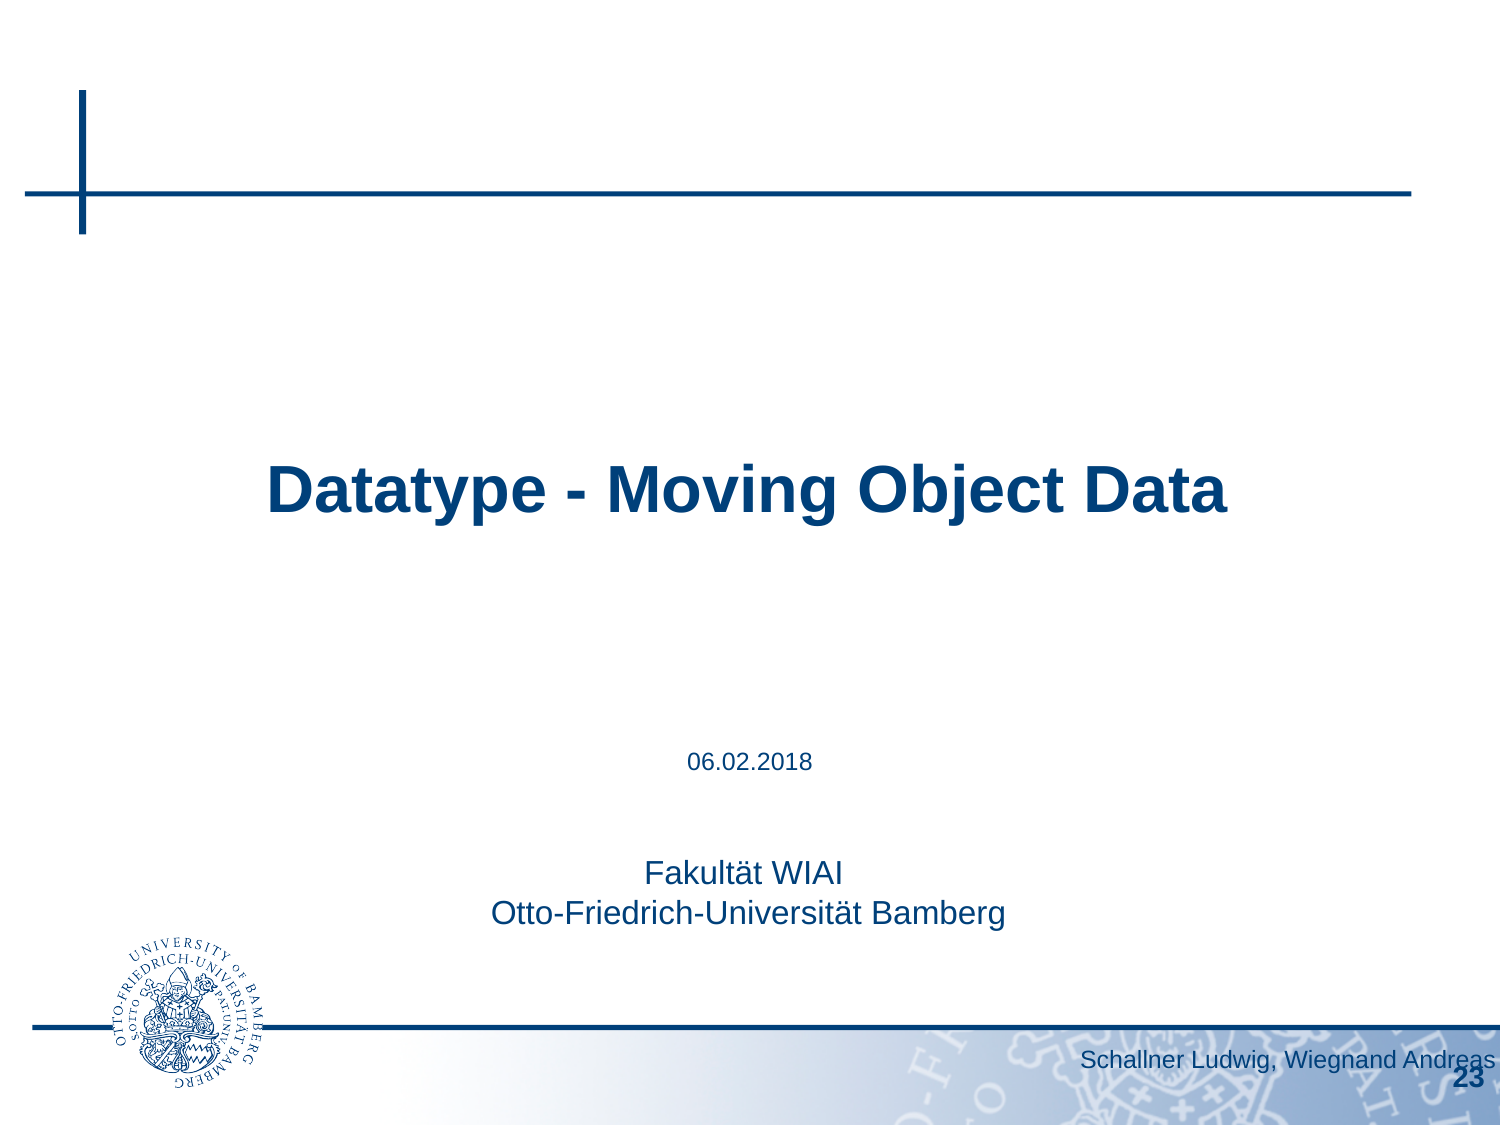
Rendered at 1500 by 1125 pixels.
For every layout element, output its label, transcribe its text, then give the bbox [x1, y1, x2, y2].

footer Schallner Ludwig, Wiegnand Andreas [599, 1034, 1500, 1083]
picture [0, 937, 1500, 1125]
title Datatype - Moving Object Data [115, 250, 1380, 722]
slide_number 23 [1421, 1051, 1500, 1107]
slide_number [641, 721, 856, 800]
